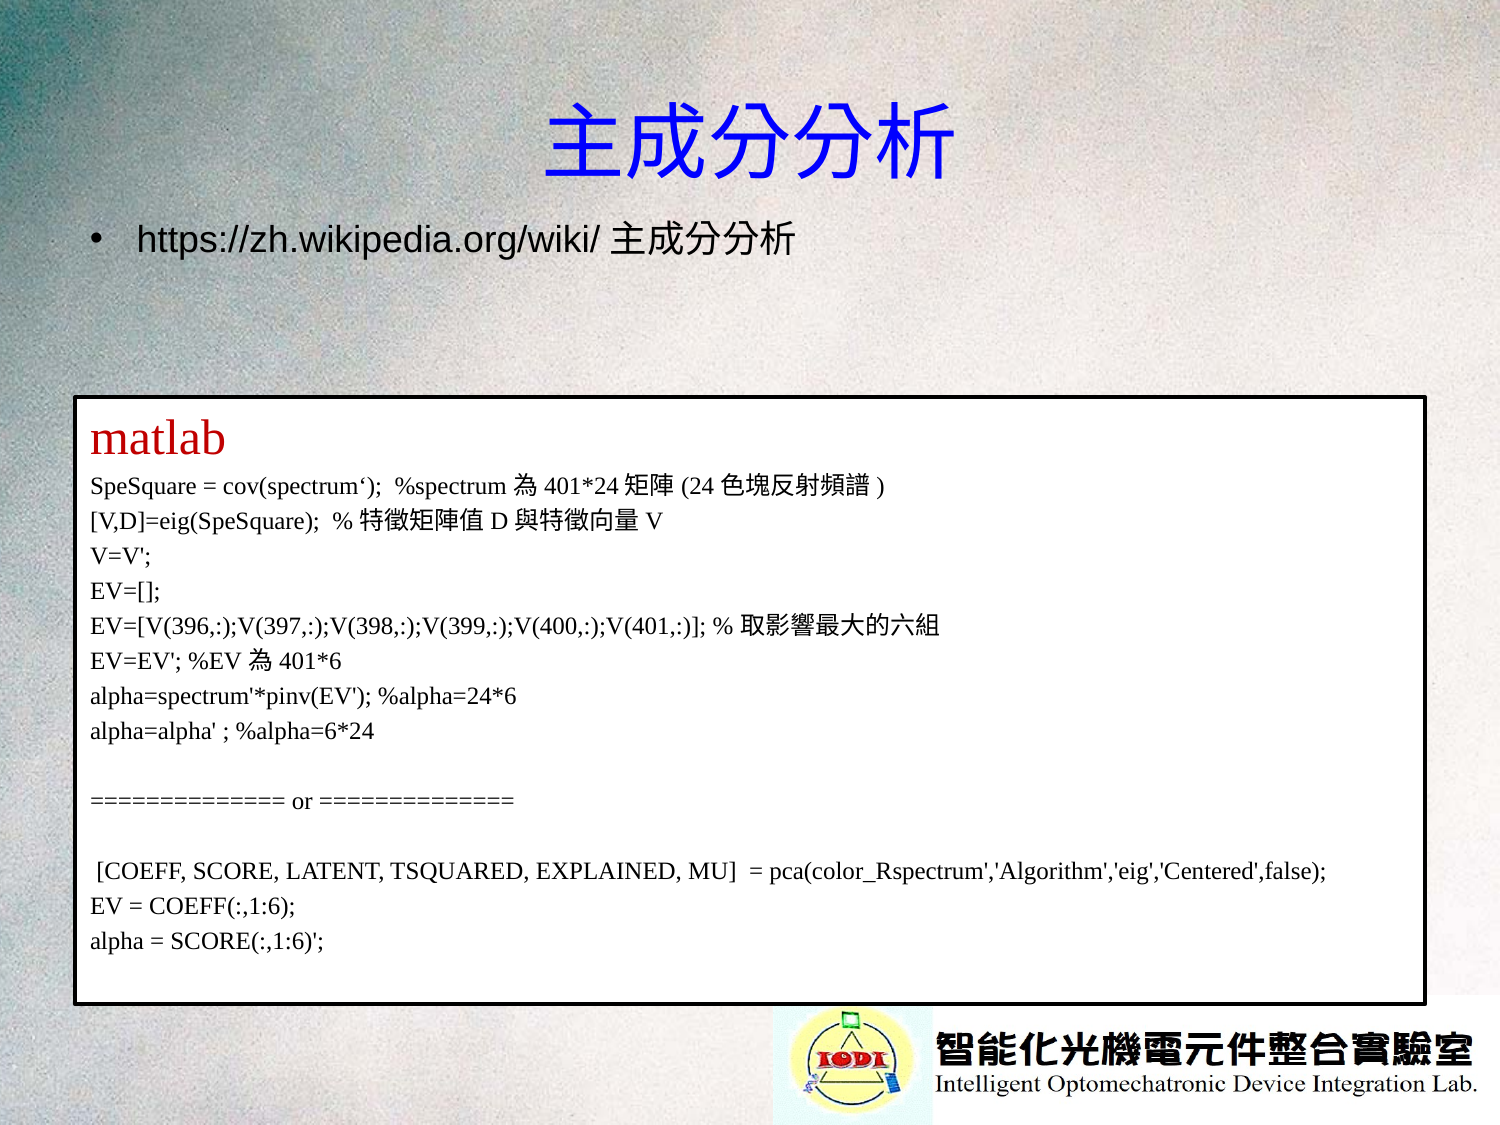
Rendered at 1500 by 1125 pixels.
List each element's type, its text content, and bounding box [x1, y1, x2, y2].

text_box https://zh.wikipedia.org/wiki/主成分分析 [74, 208, 1425, 313]
title 主成分分析 [75, 45, 1425, 208]
list matlab SpeSquare = cov(spectrum‘); %spectrum為401*24矩陣(24色塊反射頻譜) [V,D]=eig(SpeSquare); %特徵矩陣值D與特徵向量V V=V'; EV=[]; EV=[V(396,:);V(397,:);V(398,:);V(399,:);V(400,:);V(401,:)]; %取影響最大的六組 EV=EV'; %EV為401*6 alpha=spectrum'*pinv(EV'); %alpha=24*6 alpha=alpha' ; %alpha=6*24 ============== or ============== [COEFF, SCORE, LATENT, TSQUARED, EXPLAINED, MU] = pca(color_Rspectrum','Algorithm','eig','Centered',false); EV = COEFF(:,1:6); alpha = SCORE(:,1:6)'; [73, 395, 1427, 1006]
picture [0, 0, 1500, 1125]
